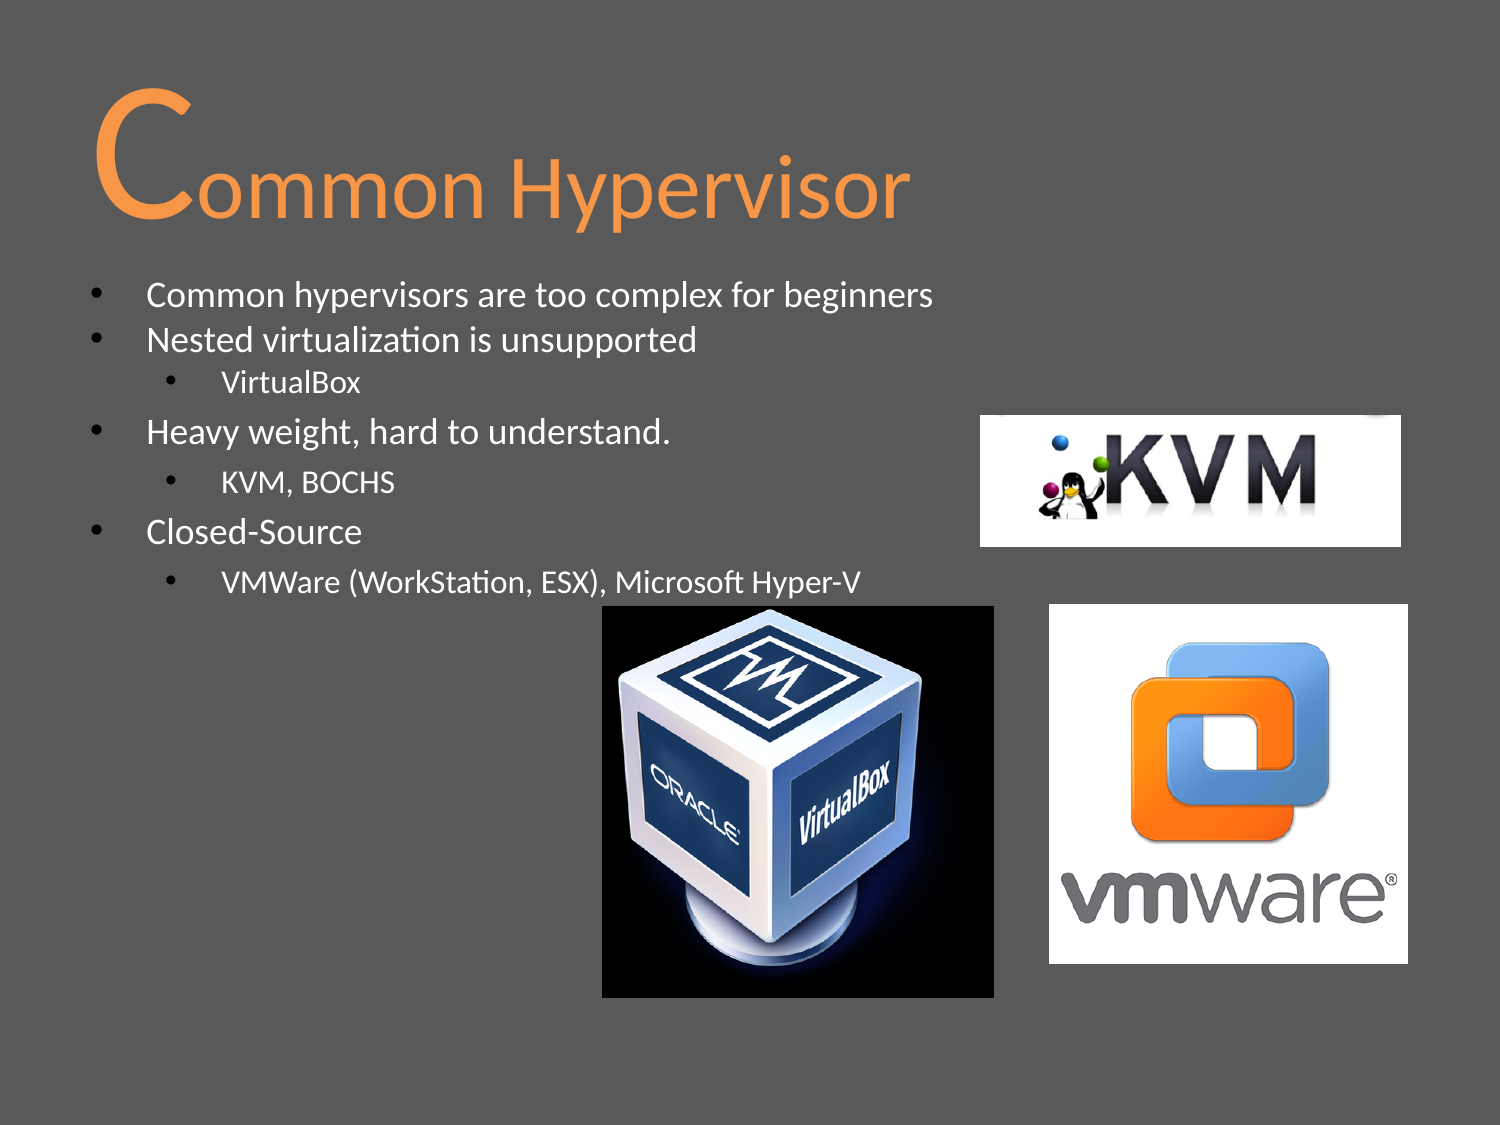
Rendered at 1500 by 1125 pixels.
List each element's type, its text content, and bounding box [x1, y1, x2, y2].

title Common Hypervisor [75, 45, 1425, 233]
picture [602, 606, 994, 998]
picture [980, 415, 1401, 547]
picture [1049, 604, 1409, 964]
list Common hypervisors are too complex for beginners Nested virtualization is unsupported VirtualBox Heavy weight, hard to understand. KVM, BOCHS Closed-Source VMWare (WorkStation, ESX), Microsoft Hyper-V [75, 262, 1425, 1005]
